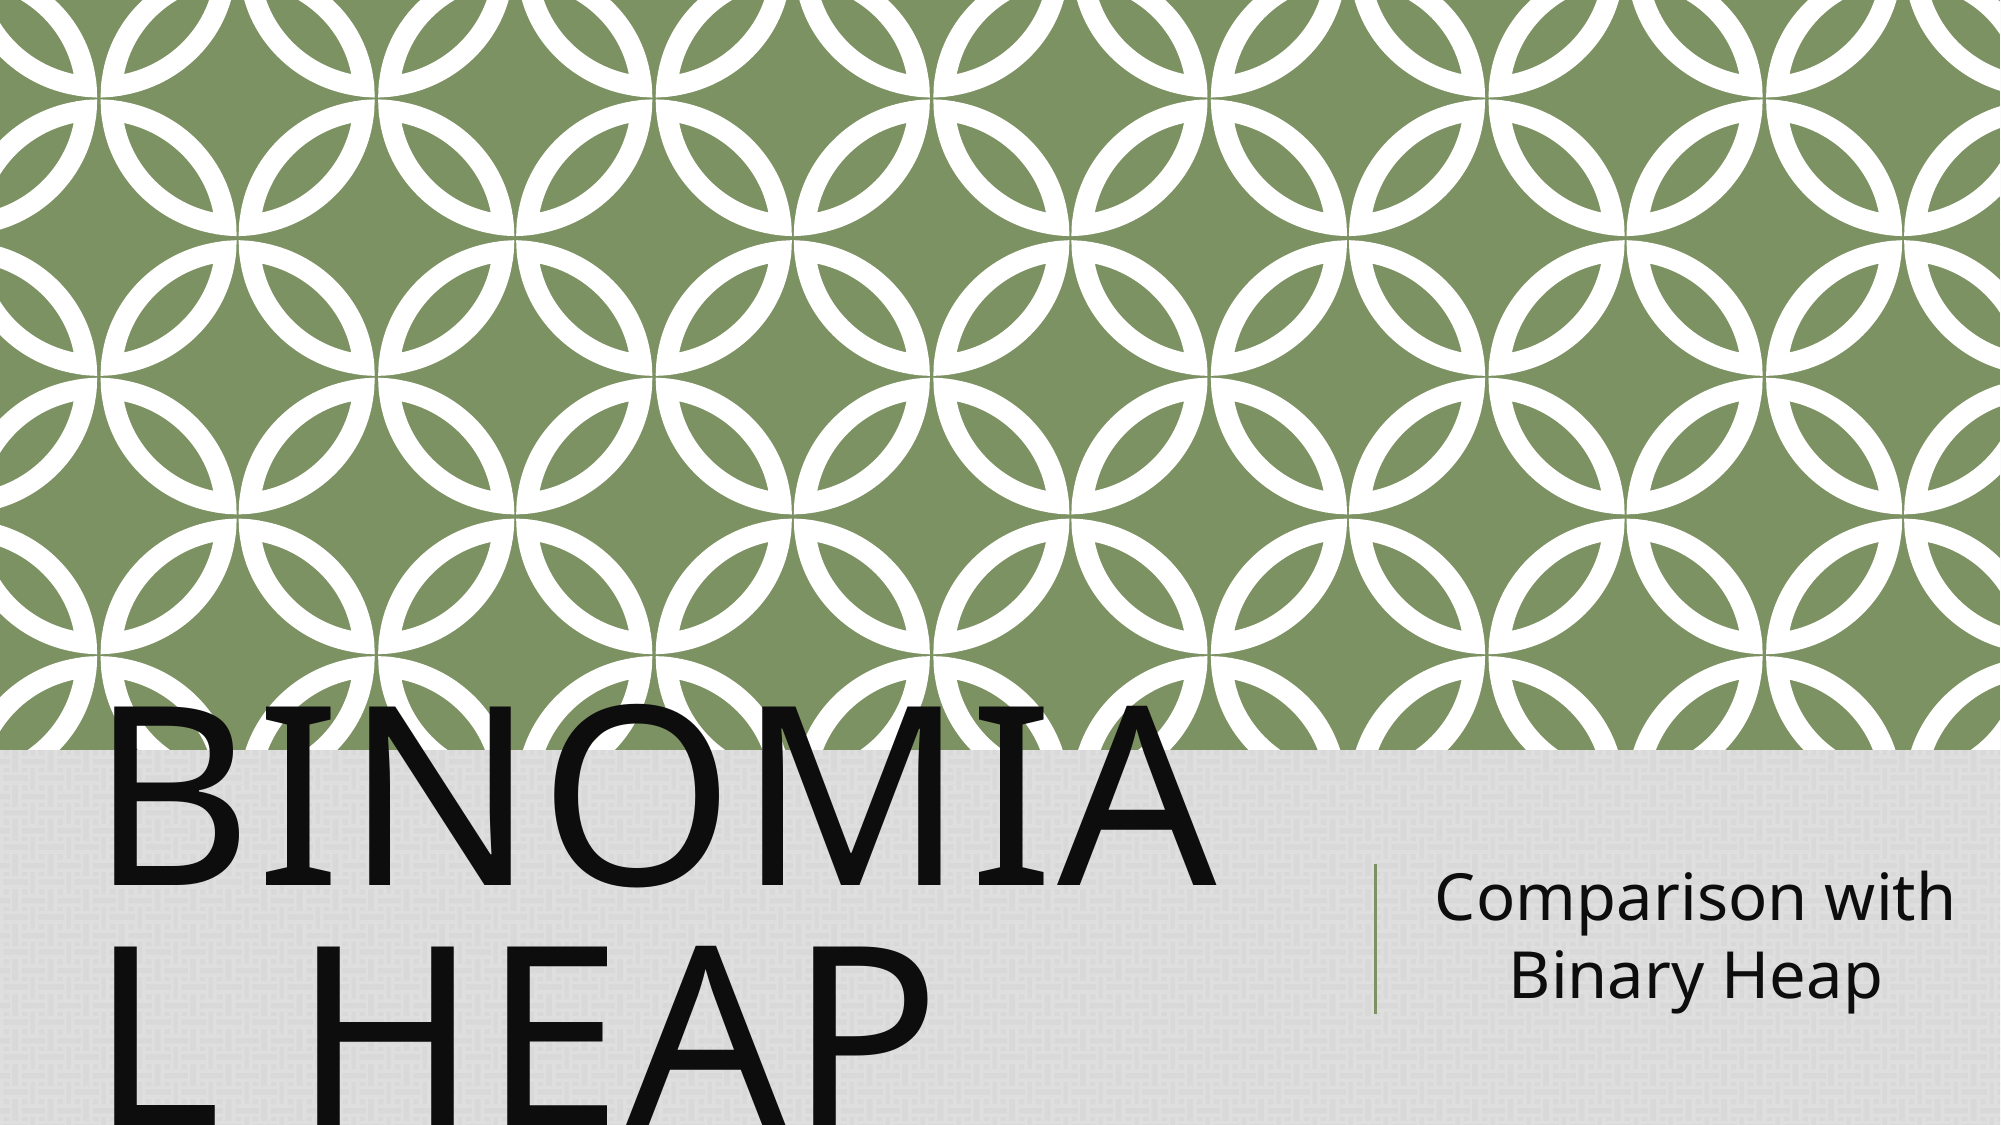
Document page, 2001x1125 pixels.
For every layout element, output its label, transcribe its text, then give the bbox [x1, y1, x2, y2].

subtitle Comparison with Binary Heap [1412, 813, 1980, 1054]
title BINOMIAL HEAP [75, 813, 1350, 1054]
